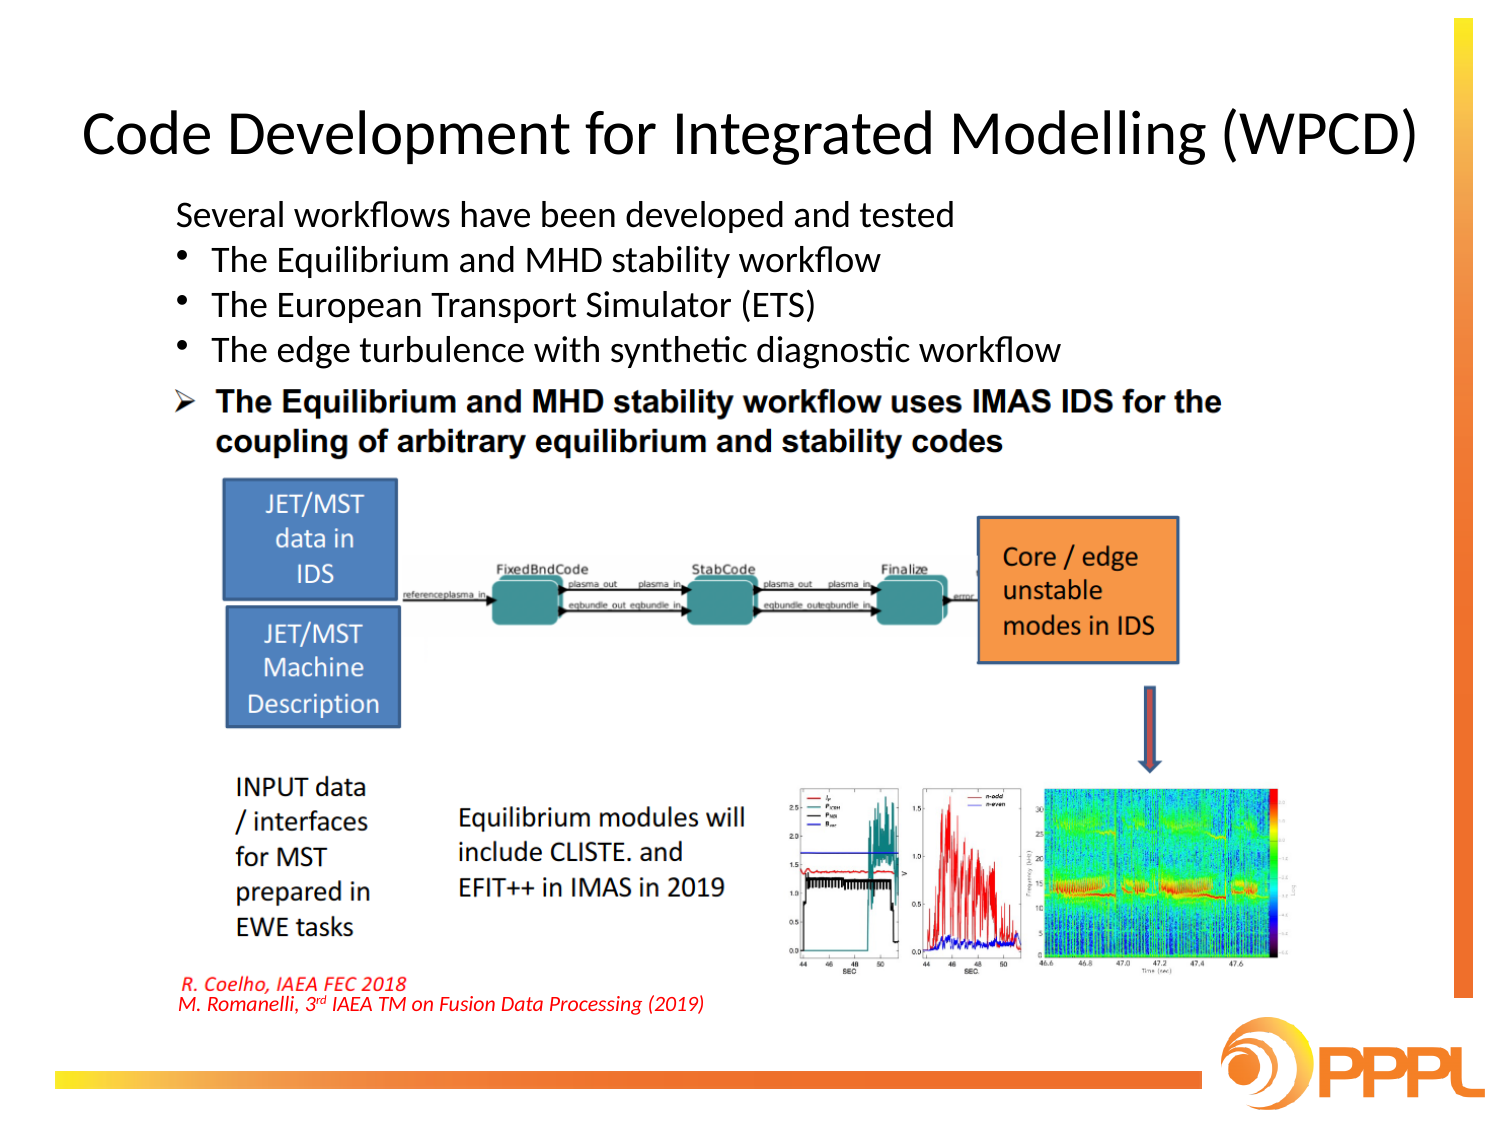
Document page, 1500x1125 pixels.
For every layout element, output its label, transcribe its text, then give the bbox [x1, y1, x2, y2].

picture [160, 377, 1302, 996]
picture [1453, 17, 1474, 998]
text_box Several workflows have been developed and tested The Equilibrium and MHD stability workflow The European Transport Simulator (ETS) The edge turbulence with synthetic diagnostic workflow [161, 182, 1425, 378]
picture [1221, 1017, 1486, 1111]
text_box Code Development for Integrated Modelling (WPCD) [67, 71, 1448, 347]
text_box M. Romanelli, 3rd IAEA TM on Fusion Data Processing (2019) [163, 1005, 1101, 1042]
picture [55, 1071, 1202, 1089]
